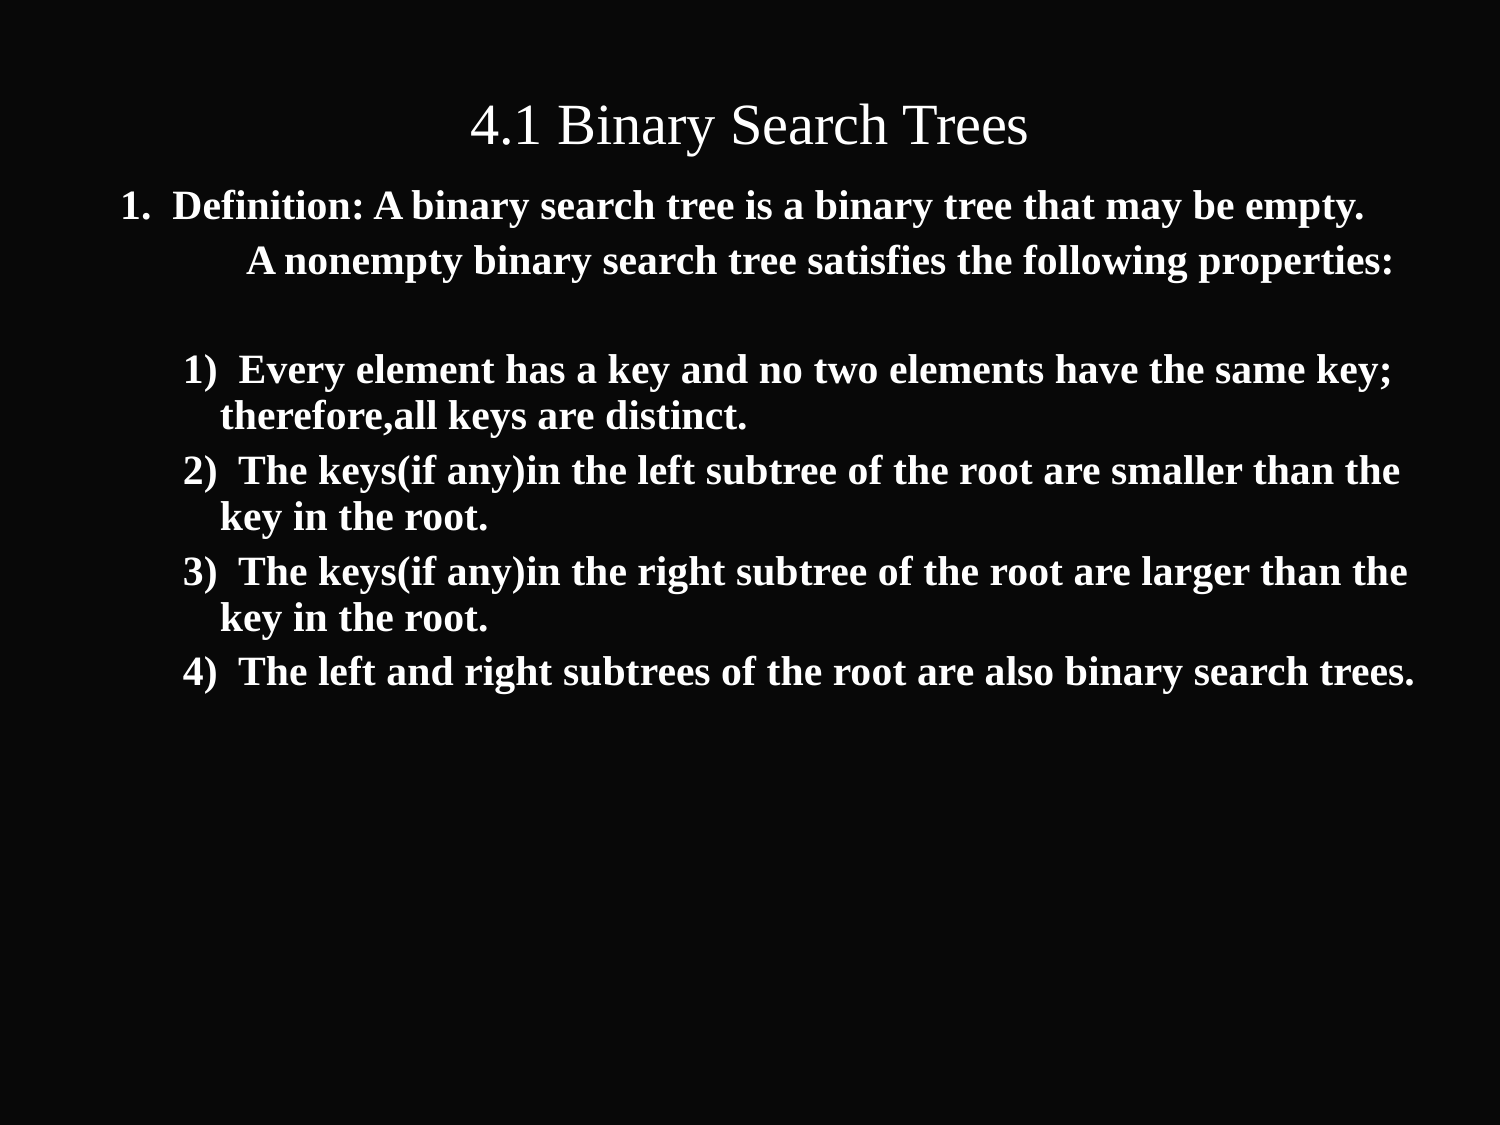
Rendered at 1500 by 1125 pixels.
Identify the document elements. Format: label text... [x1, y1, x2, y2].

list 1. Definition: A binary search tree is a binary tree that may be empty. A nonempty binary search tree satisfies the following properties: 1) Every element has a key and no two elements have the same key; therefore,all keys are distinct. 2) The keys(if any)in the left subtree of the root are smaller than the key in the root. 3) The keys(if any)in the right subtree of the root are larger than the key in the root. 4) The left and right subtrees of the root are also binary search trees. [111, 174, 1463, 1051]
title 4.1 Binary Search Trees [111, 49, 1388, 174]
